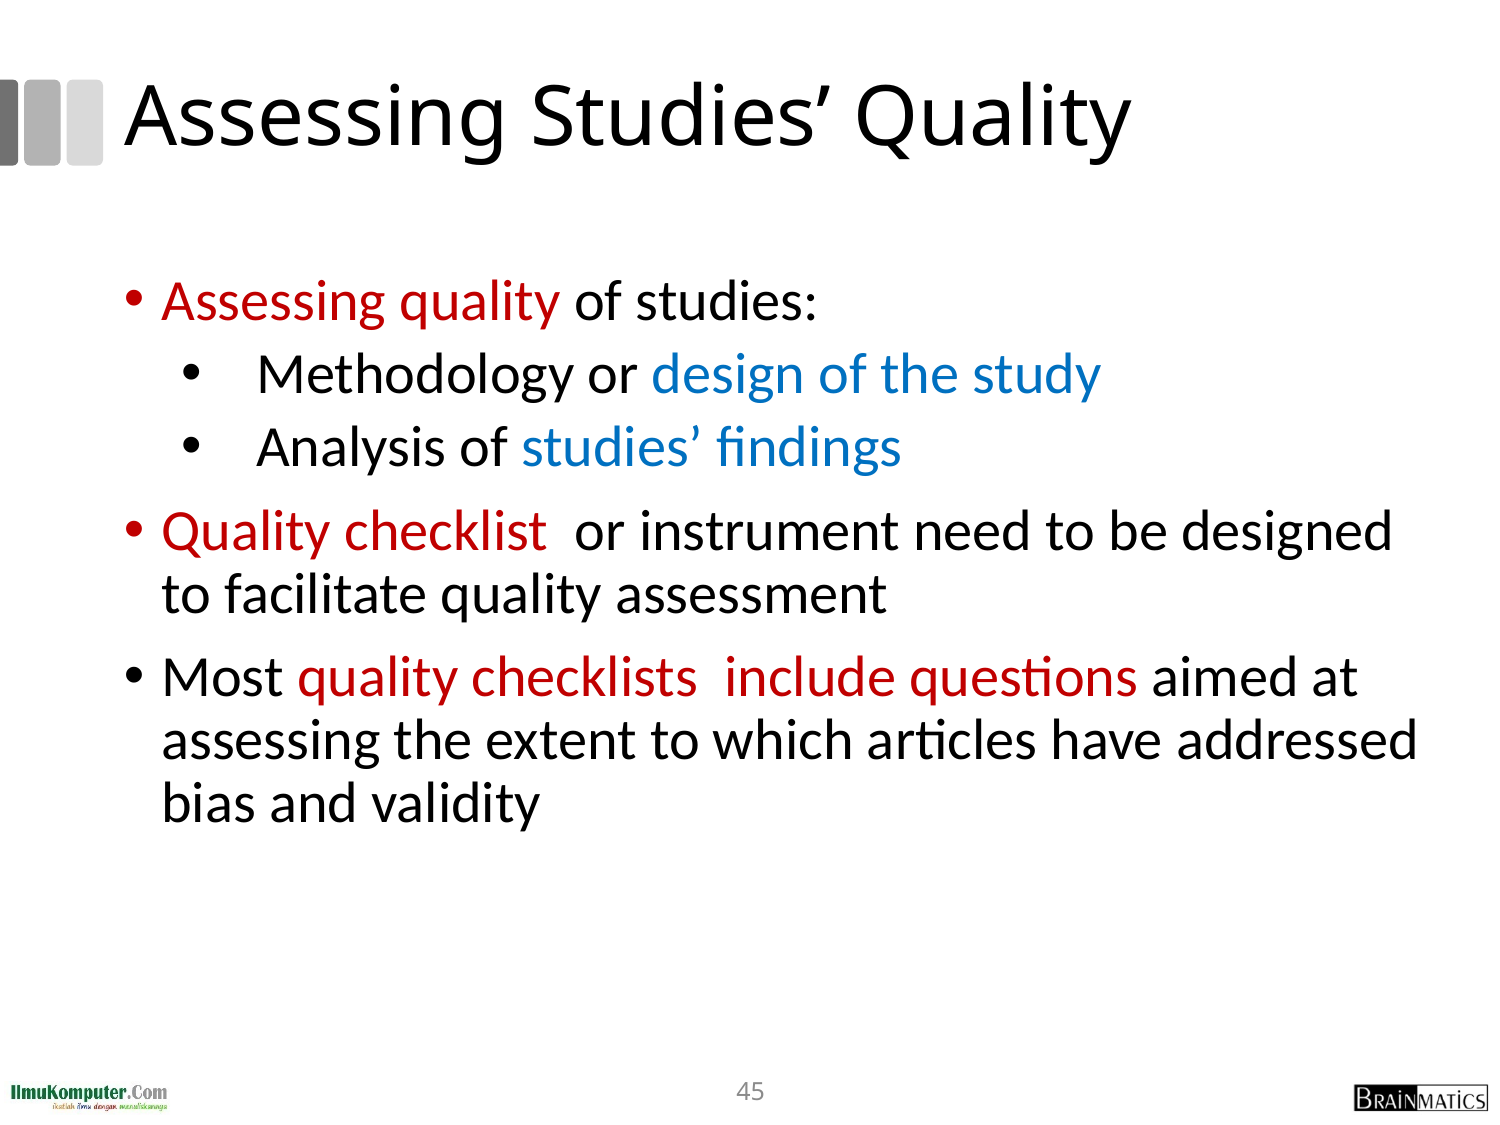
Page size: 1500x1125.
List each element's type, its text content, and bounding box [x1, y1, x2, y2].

slide_number 45 [582, 1062, 920, 1123]
picture [1351, 1081, 1491, 1115]
picture [4, 1081, 173, 1115]
title Assessing Studies’ Quality [109, 24, 1385, 213]
list Assessing quality of studies: Methodology or design of the study Analysis of studies’ findings Quality checklist or instrument need to be designed to facilitate quality assessment Most quality checklists include questions aimed at assessing the extent to which articles have addressed bias and validity [109, 262, 1444, 1013]
